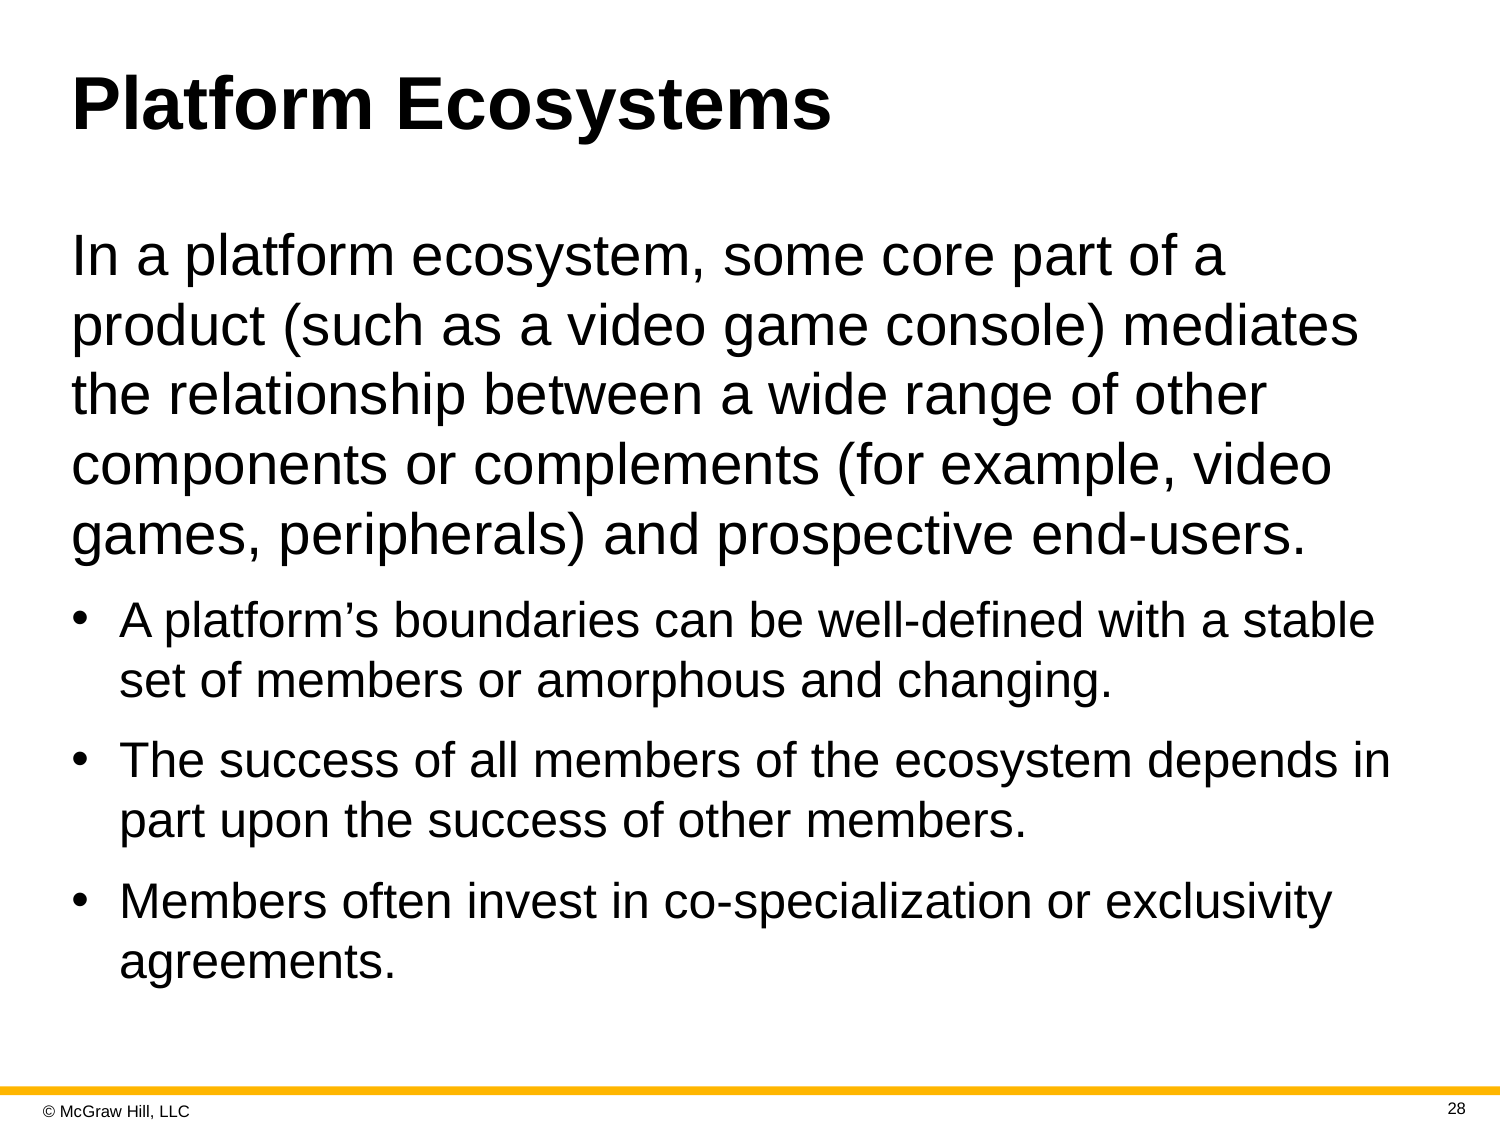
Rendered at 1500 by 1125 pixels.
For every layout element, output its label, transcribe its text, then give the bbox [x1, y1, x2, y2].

slide_number 28 [1415, 1094, 1474, 1122]
title Platform Ecosystems [56, 38, 1444, 173]
list In a platform ecosystem, some core part of a product (such as a video game console) mediates the relationship between a wide range of other components or complements (for example, video games, peripherals) and prospective end-users. A platform’s boundaries can be well-defined with a stable set of members or amorphous and changing. The success of all members of the ecosystem depends in part upon the success of other members. Members often invest in co-specialization or exclusivity agreements. [56, 209, 1444, 1025]
